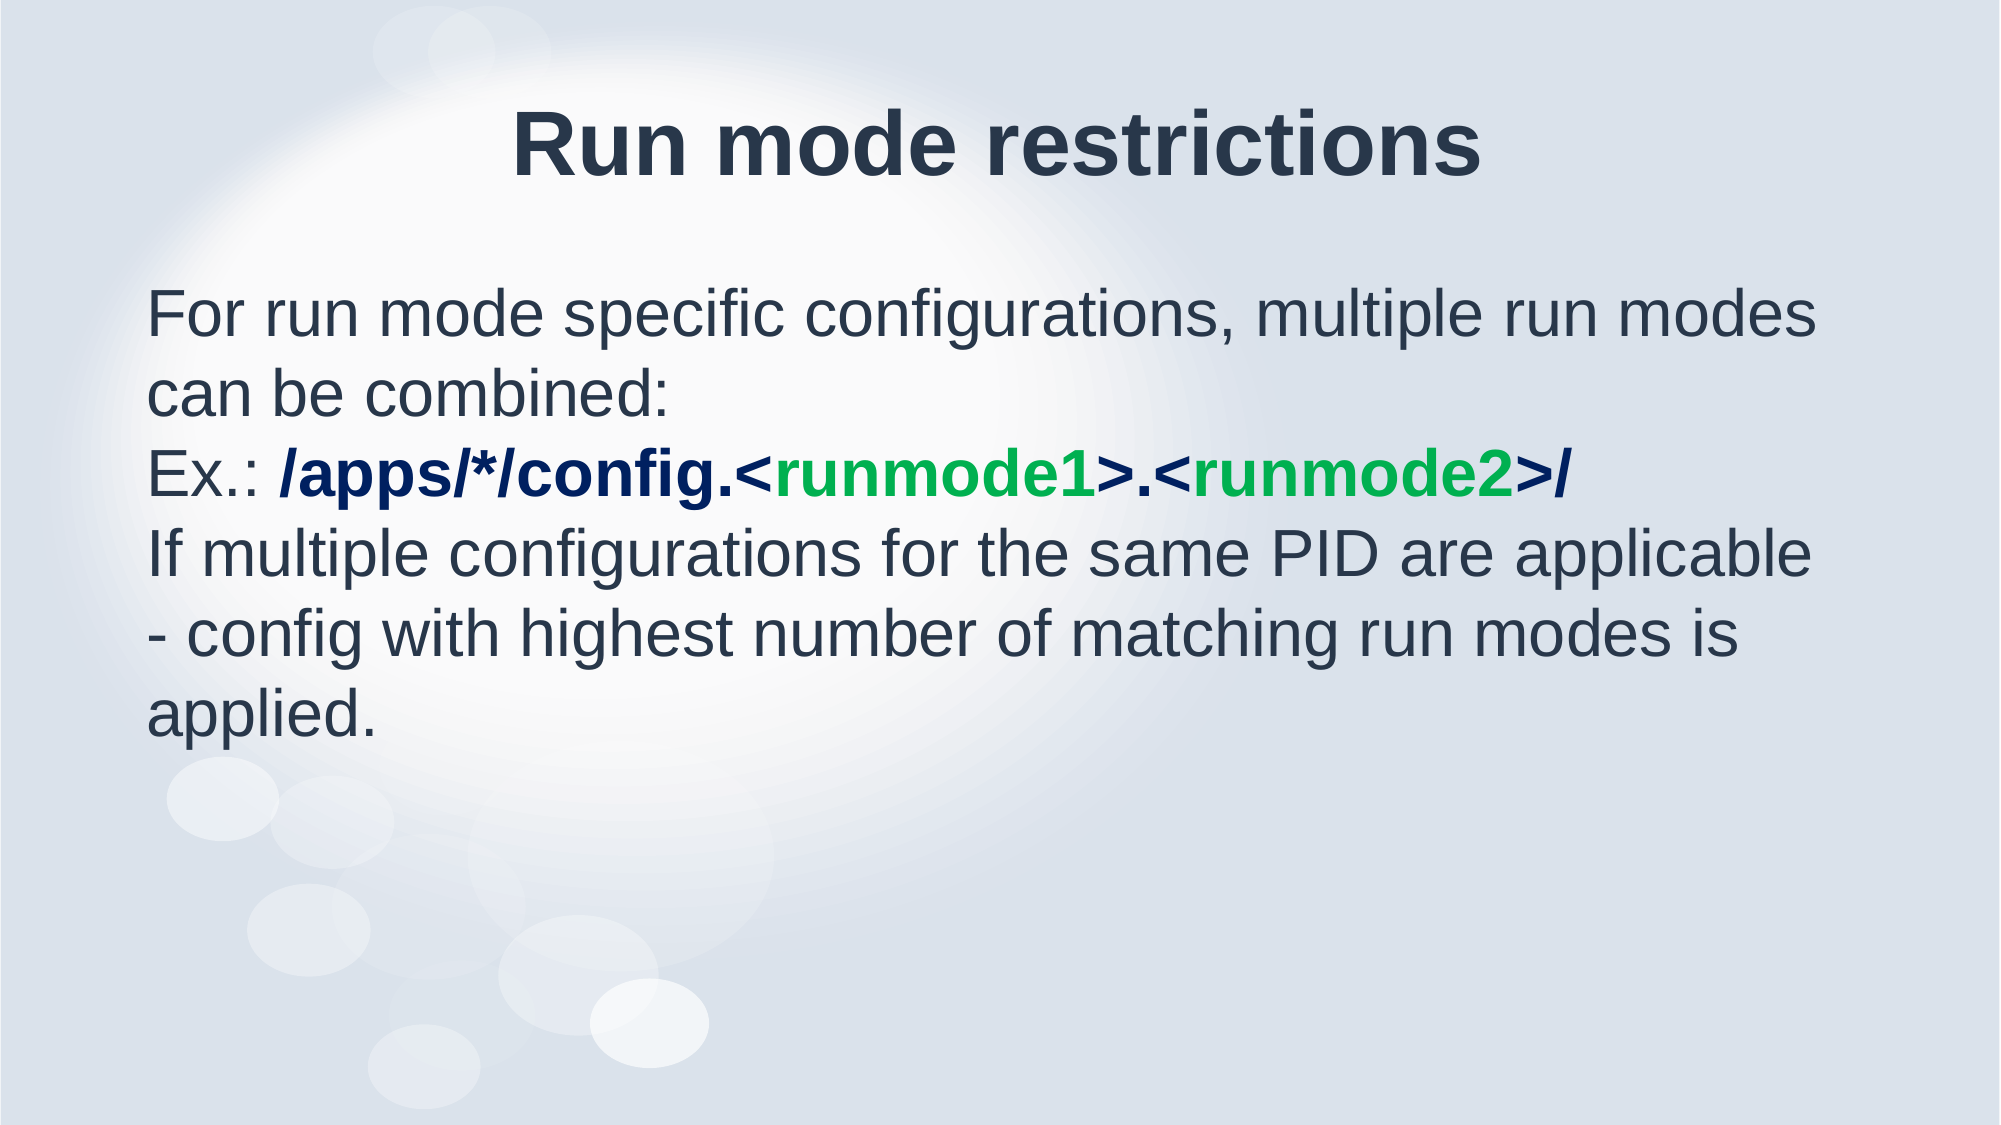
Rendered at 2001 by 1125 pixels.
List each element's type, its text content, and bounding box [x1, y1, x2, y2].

list For run mode specific configurations, multiple run modes can be combined: Ex.: /apps/*/config.<runmode1>.<runmode2>/ If multiple configurations for the same PID are applicable - config with highest number of matching run modes is applied. [131, 262, 1867, 1005]
title Run mode restrictions [129, 45, 1867, 233]
